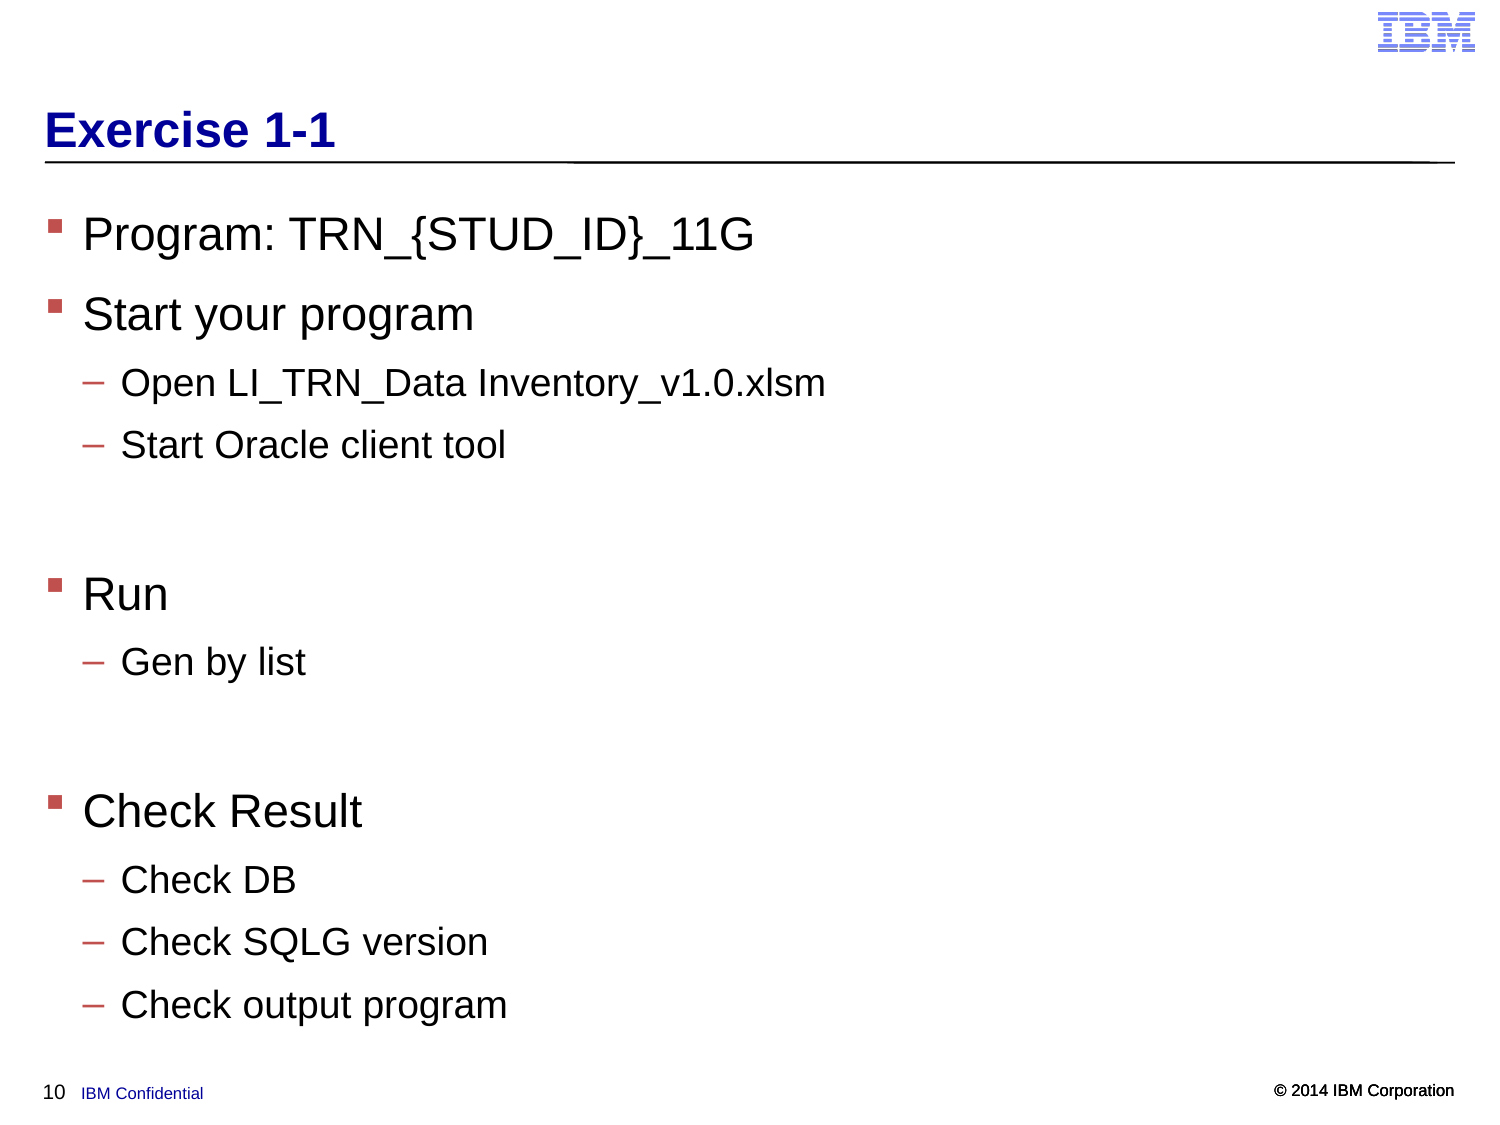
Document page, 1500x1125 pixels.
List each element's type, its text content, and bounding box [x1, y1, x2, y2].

list Program: TRN_{STUD_ID}_11G Start your program Open LI_TRN_Data Inventory_v1.0.xlsm Start Oracle client tool Run Gen by list Check Result Check DB Check SQLG version Check output program [29, 196, 1455, 1039]
title Exercise 1-1 [29, 42, 1455, 167]
picture [1378, 12, 1475, 52]
